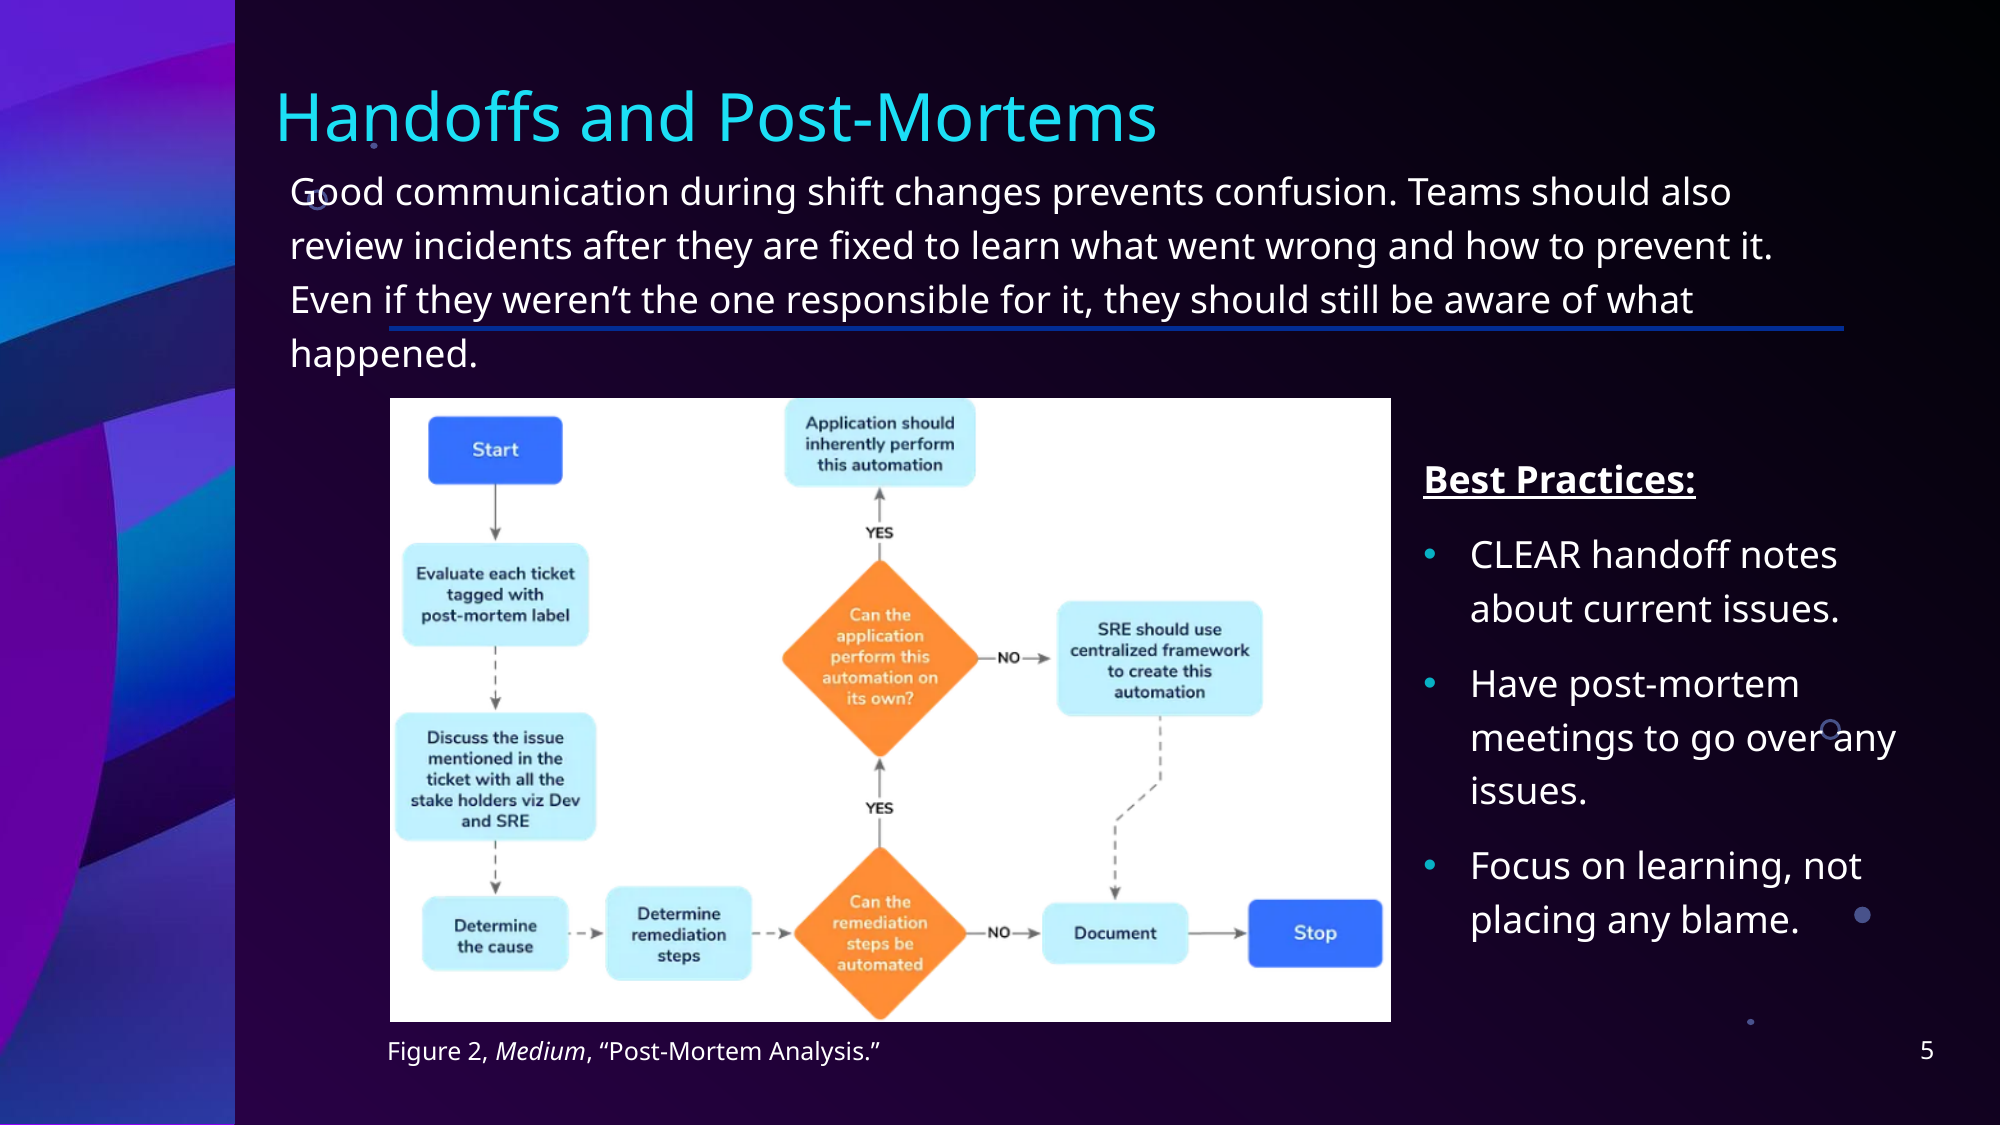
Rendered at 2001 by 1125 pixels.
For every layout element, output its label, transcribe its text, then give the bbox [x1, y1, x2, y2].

list Good communication during shift changes prevents confusion. Teams should also review incidents after they are fixed to learn what went wrong and how to prevent it. Even if they weren’t the one responsible for it, they should still be aware of what happened. [274, 151, 1794, 375]
text_box Figure 2, Medium, “Post-Mortem Analysis.” [372, 1021, 1513, 1082]
list Best Practices: CLEAR handoff notes about current issues. Have post-mortem meetings to go over any issues. Focus on learning, not placing any blame. [1408, 439, 1929, 1019]
slide_number 5 [1891, 1021, 1950, 1082]
title Handoffs and Post-Mortems [274, 63, 1726, 151]
picture [390, 398, 1391, 1022]
picture [0, 0, 235, 1124]
